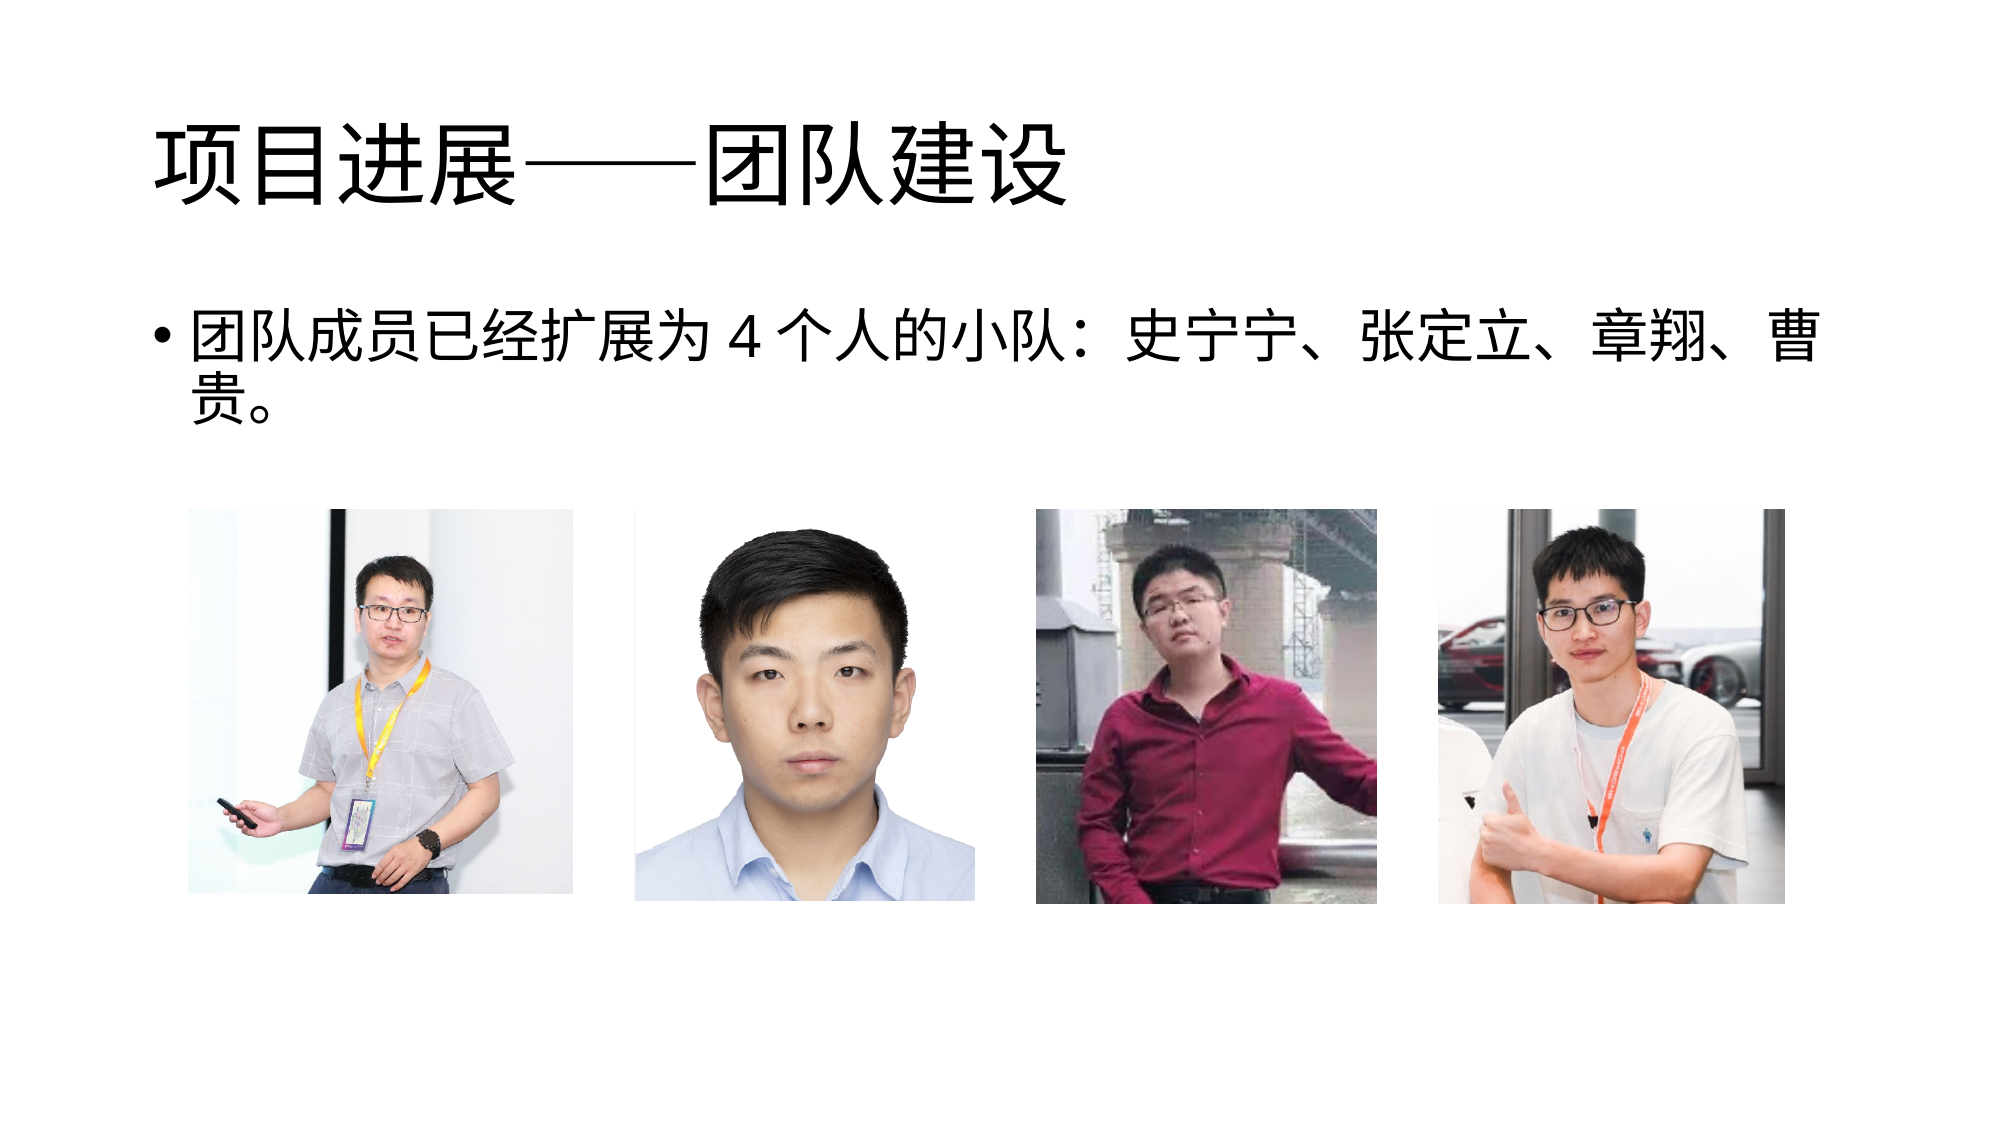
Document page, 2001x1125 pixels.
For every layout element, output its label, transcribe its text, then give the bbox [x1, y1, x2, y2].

title 项目进展——团队建设 [137, 59, 1863, 278]
picture [1036, 509, 1377, 904]
list 团队成员已经扩展为4个人的小队：史宁宁、张定立、章翔、曹贵。 [137, 299, 1863, 1014]
picture [188, 509, 573, 894]
picture [1438, 509, 1785, 904]
picture [634, 509, 975, 901]
